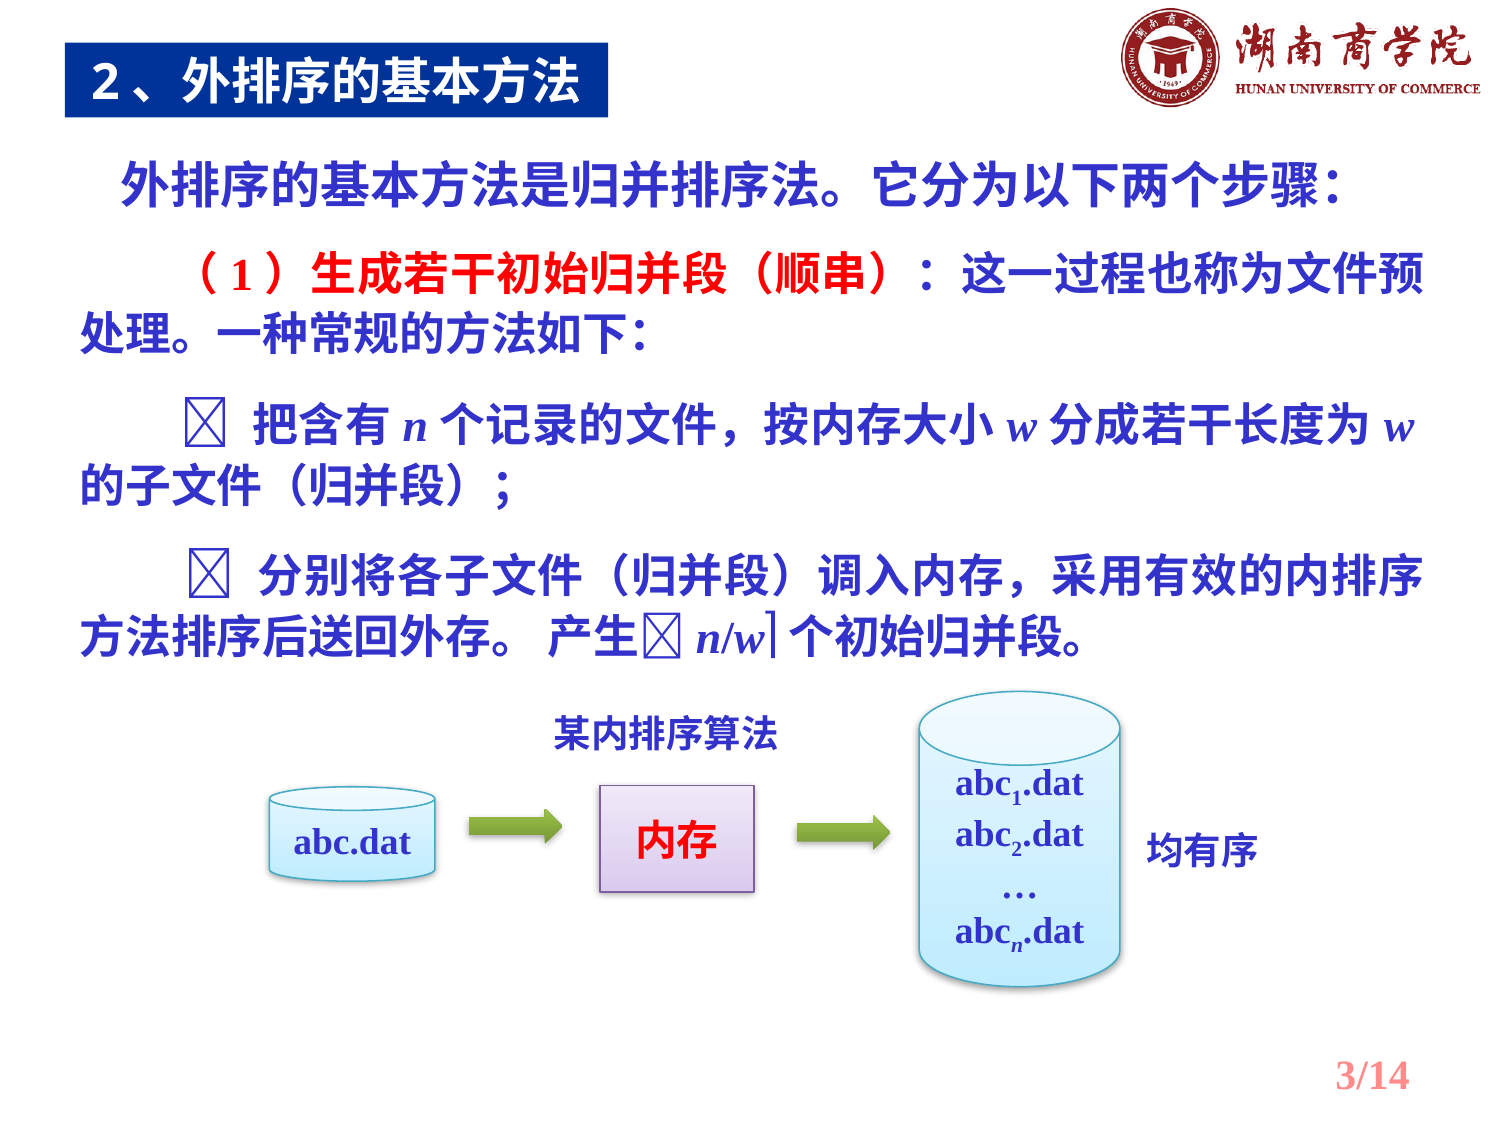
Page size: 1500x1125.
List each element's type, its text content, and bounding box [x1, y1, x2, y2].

text_box [468, 808, 563, 844]
text_box 2、外排序的基本方法 [64, 42, 609, 118]
text_box （1）生成若干初始归并段（顺串）：这一过程也称为文件预处理。一种常规的方法如下：  把含有n个记录的文件，按内存大小w分成若干长度为w的子文件（归并段）；  分别将各子文件（归并段）调入内存，采用有效的内排序方法排序后送回外存。 产生n/w个初始归并段。 [64, 231, 1440, 671]
picture [1091, 0, 1500, 113]
text_box 均有序 [1131, 819, 1357, 880]
text_box abc1.dat abc2.dat … abcn.dat [918, 690, 1121, 988]
text_box 内存 [599, 785, 755, 893]
text_box abc.dat [268, 785, 436, 882]
text_box [796, 814, 891, 850]
slide_number 3/14 [1074, 1042, 1425, 1103]
text_box 外排序的基本方法是归并排序法。它分为以下两个步骤： [105, 140, 1442, 222]
text_box 某内排序算法 [539, 703, 835, 763]
